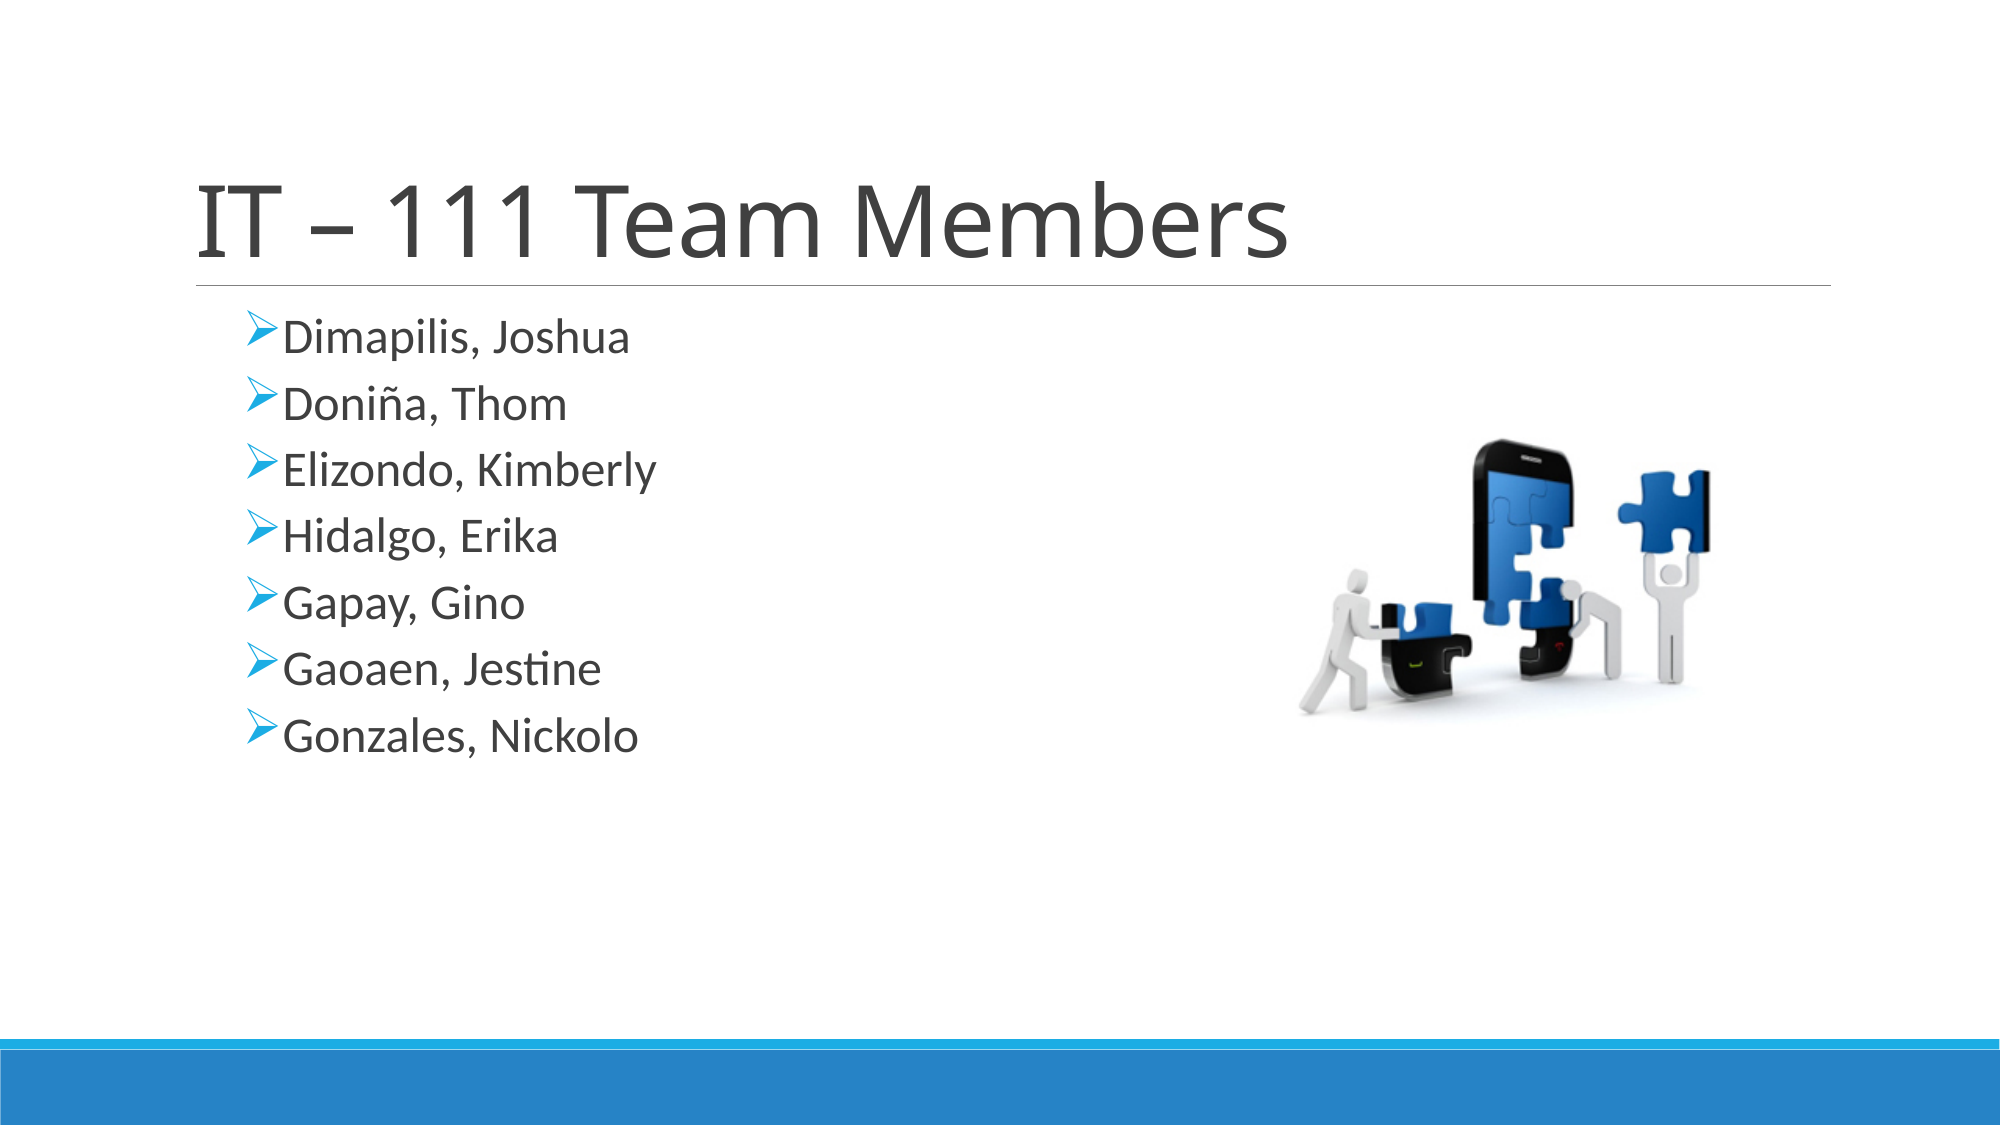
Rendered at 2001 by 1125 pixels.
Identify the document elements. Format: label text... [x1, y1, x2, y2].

list Dimapilis, Joshua Doniña, Thom Elizondo, Kimberly Hidalgo, Erika Gapay, Gino Gaoaen, Jestine Gonzales, Nickolo [180, 302, 1830, 963]
title IT – 111 Team Members [180, 47, 1830, 285]
picture [1217, 375, 1828, 781]
